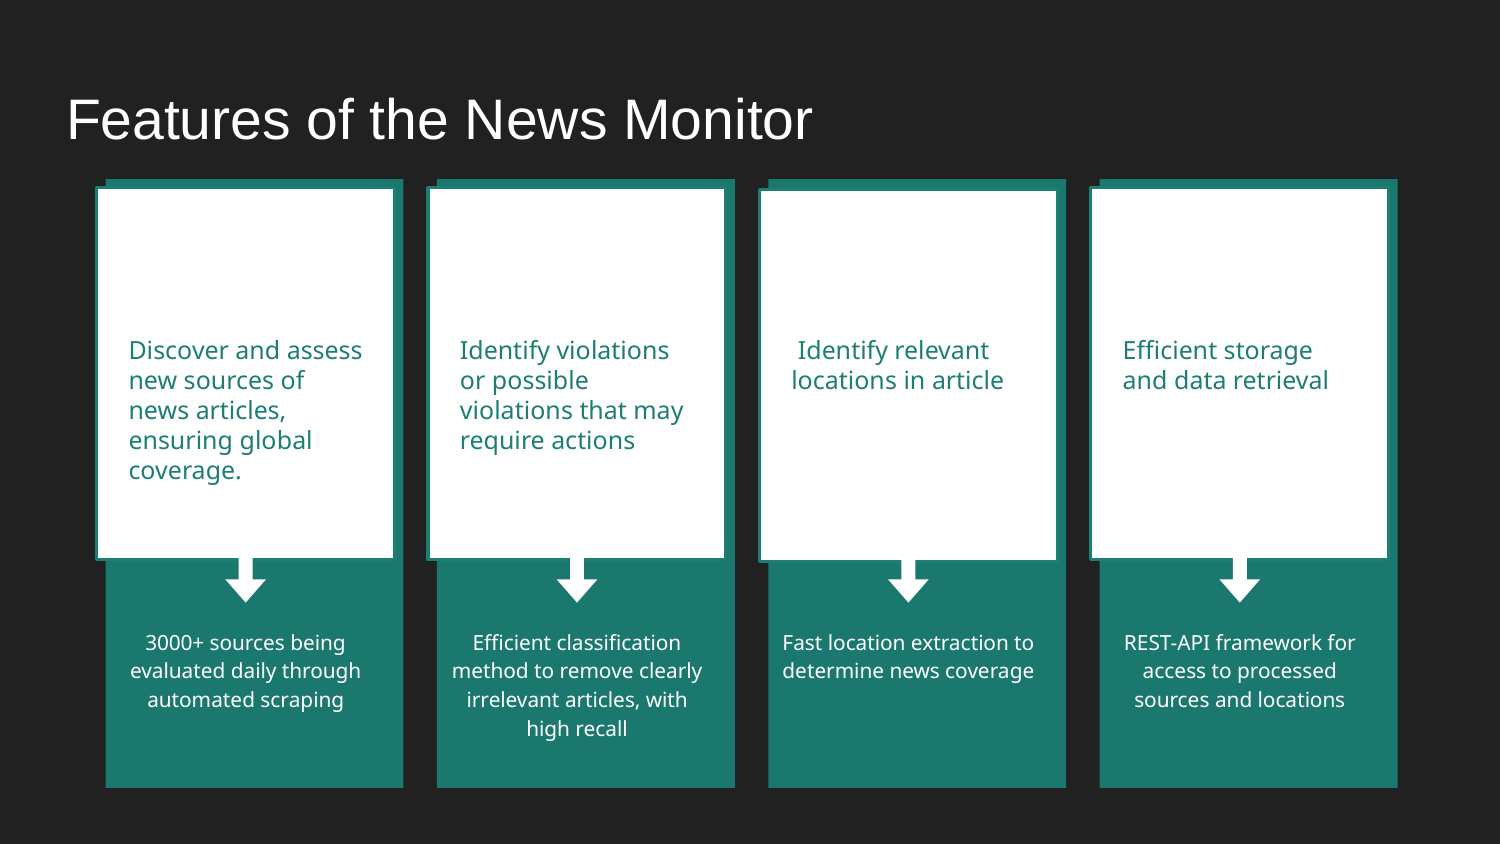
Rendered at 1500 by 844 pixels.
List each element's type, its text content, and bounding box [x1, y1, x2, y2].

title Features of the News Monitor [51, 72, 1449, 167]
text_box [759, 178, 1067, 789]
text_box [96, 178, 404, 789]
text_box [427, 178, 736, 789]
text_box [1090, 178, 1398, 789]
